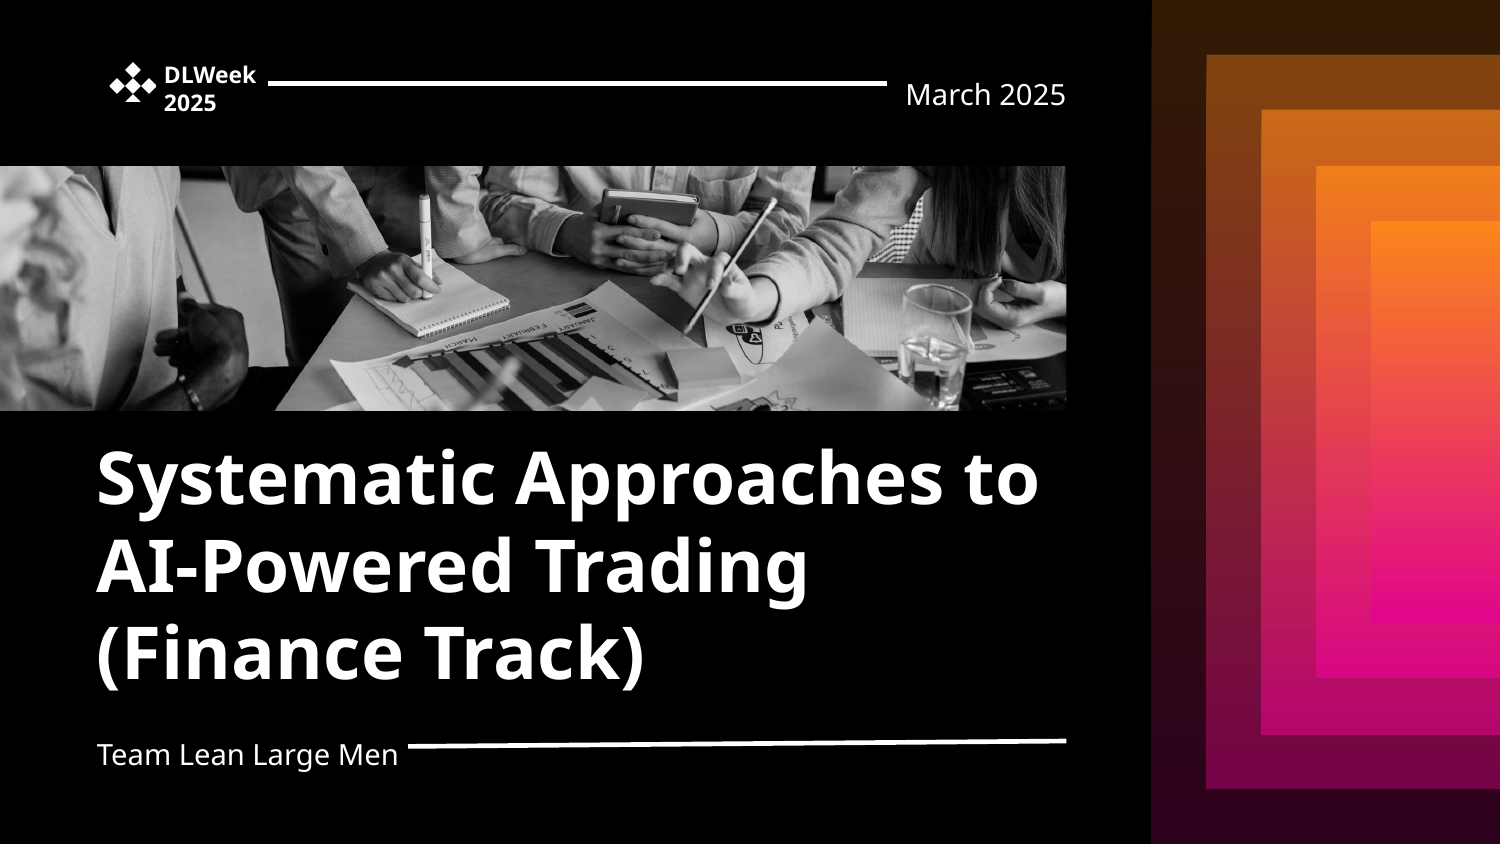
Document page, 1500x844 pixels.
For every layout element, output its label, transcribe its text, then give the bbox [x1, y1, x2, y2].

text_box Systematic Approaches to AI-Powered Trading (Finance Track) [96, 431, 1079, 695]
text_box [1151, 0, 1500, 844]
text_box March 2025 [897, 62, 1067, 112]
text_box [109, 62, 157, 102]
text_box Team Lean Large Men [96, 721, 408, 771]
text_box DLWeek 2025 [163, 61, 260, 117]
picture [0, 165, 1067, 411]
